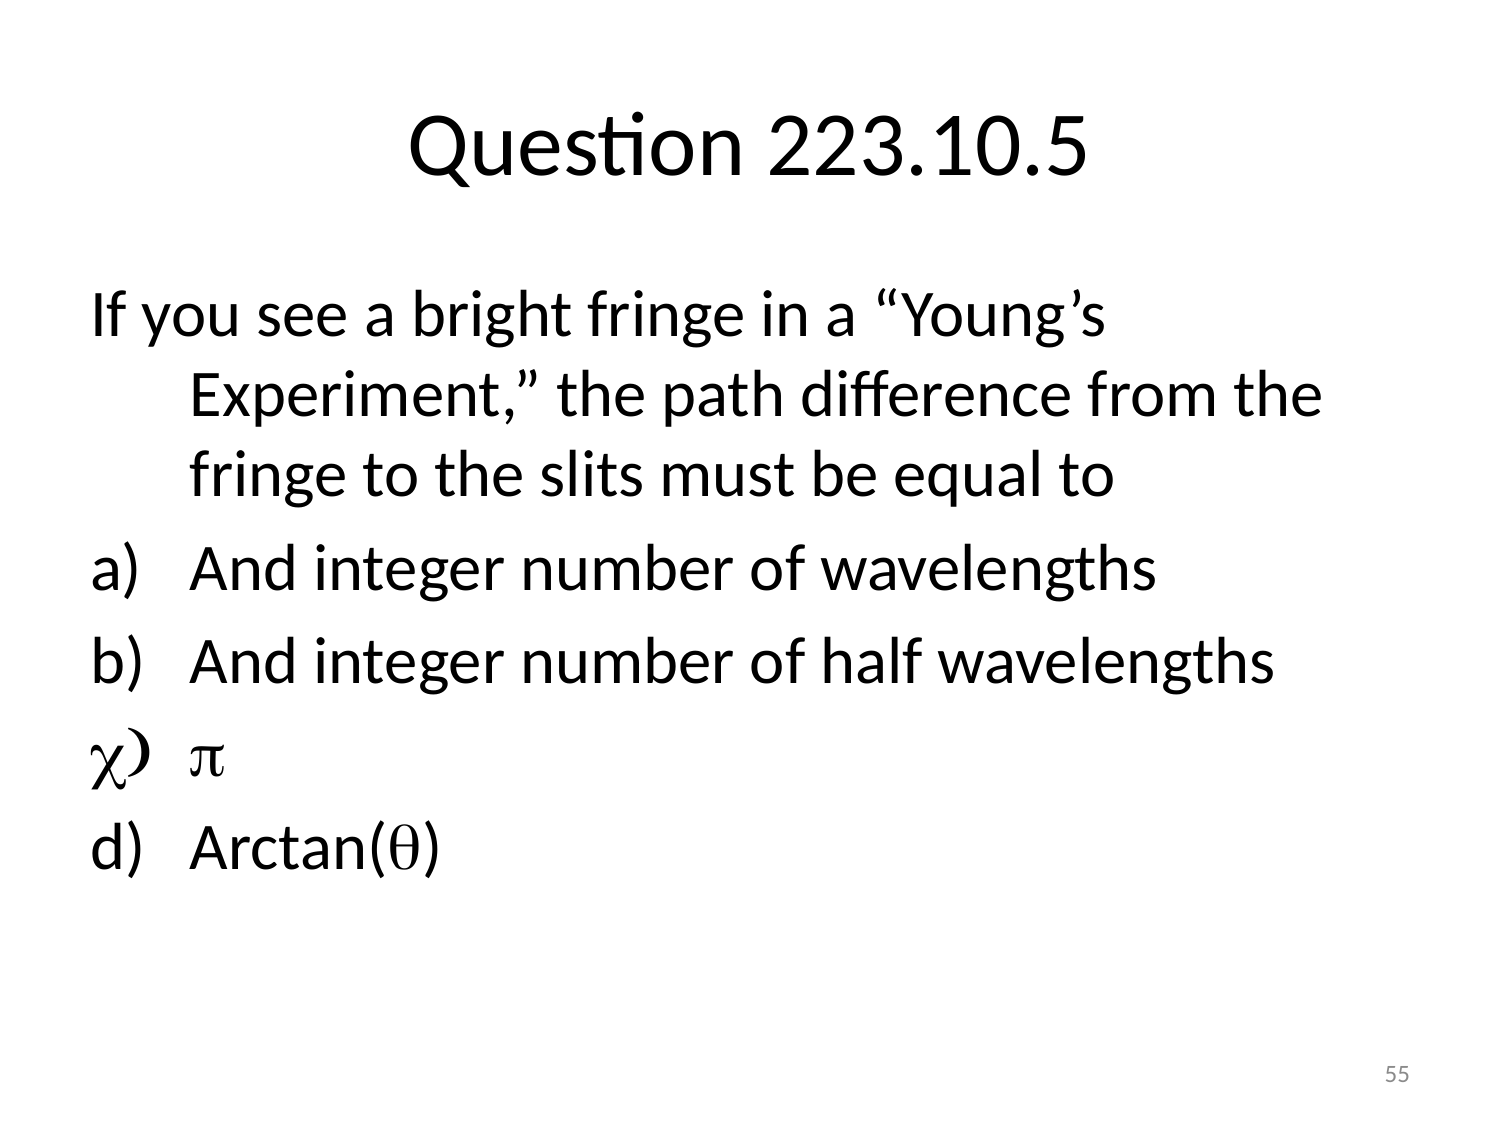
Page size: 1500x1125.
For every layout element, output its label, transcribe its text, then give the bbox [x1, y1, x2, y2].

list If you see a bright fringe in a “Young’s Experiment,” the path difference from the fringe to the slits must be equal to And integer number of wavelengths And integer number of half wavelengths  Arctan() [75, 262, 1425, 1005]
title Question 223.10.5 [75, 45, 1425, 233]
slide_number 55 [1074, 1042, 1425, 1103]
